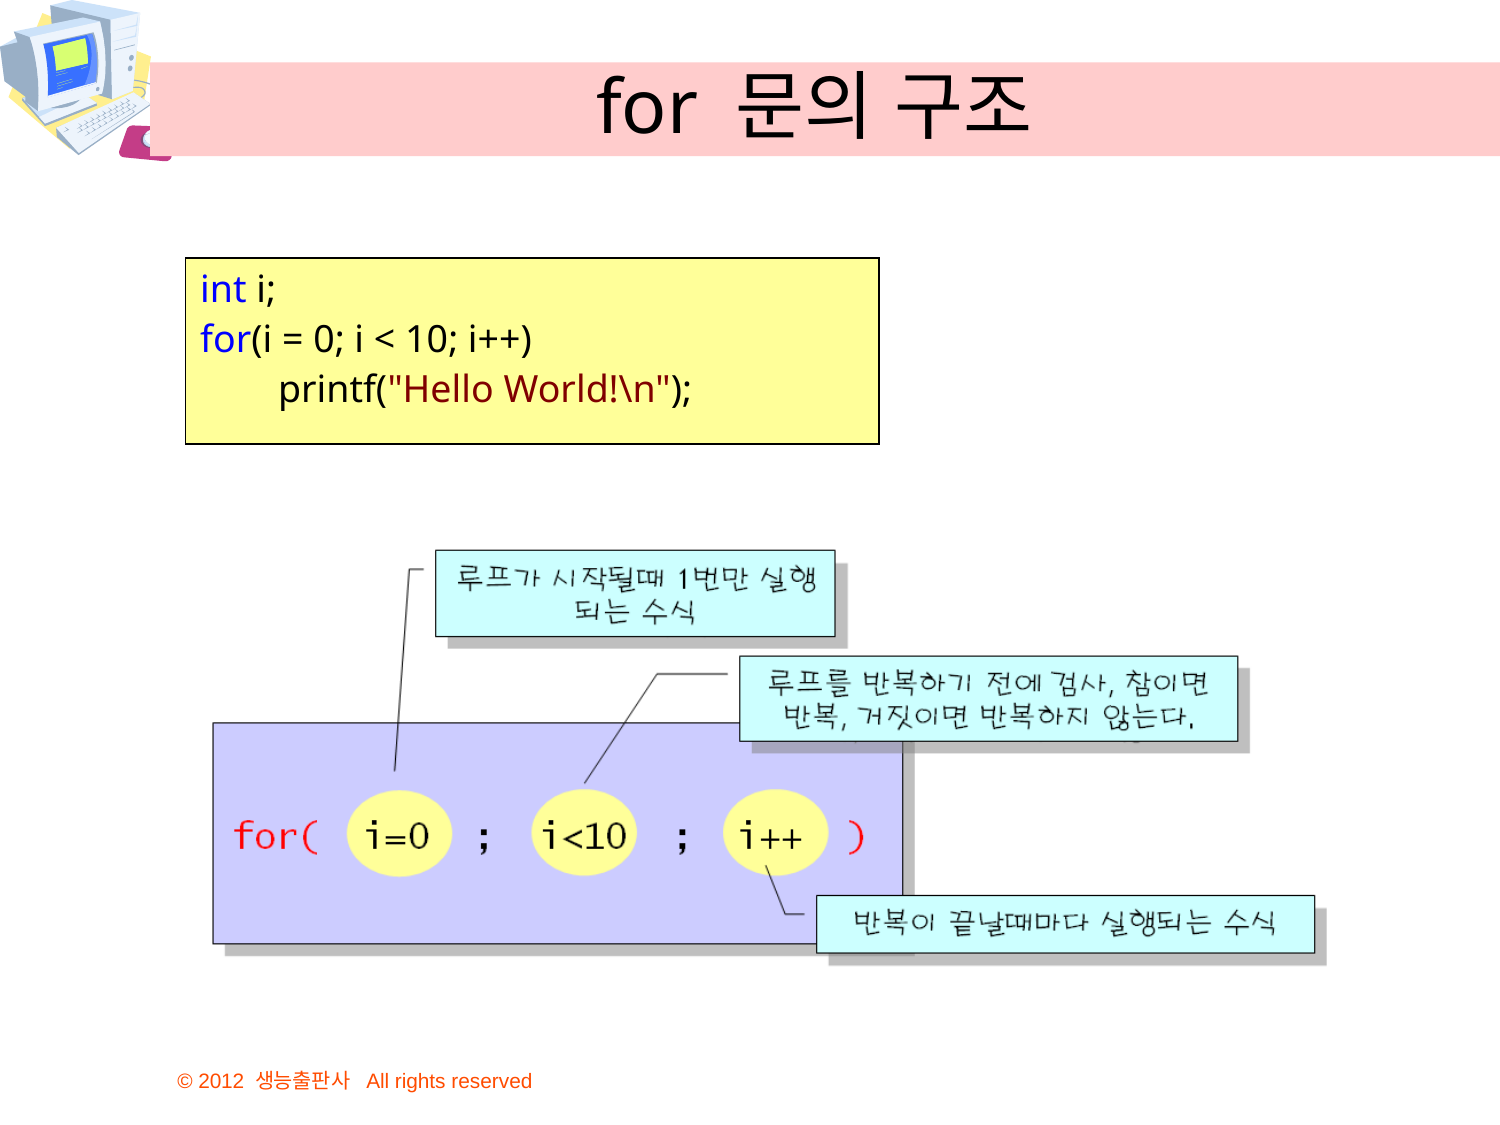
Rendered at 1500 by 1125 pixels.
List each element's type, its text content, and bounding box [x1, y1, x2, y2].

picture [185, 521, 1344, 979]
text_box int i; for(i = 0; i < 10; i++) printf("Hello World!\n"); [185, 258, 880, 444]
title for 문의 구조 [150, 62, 1500, 157]
